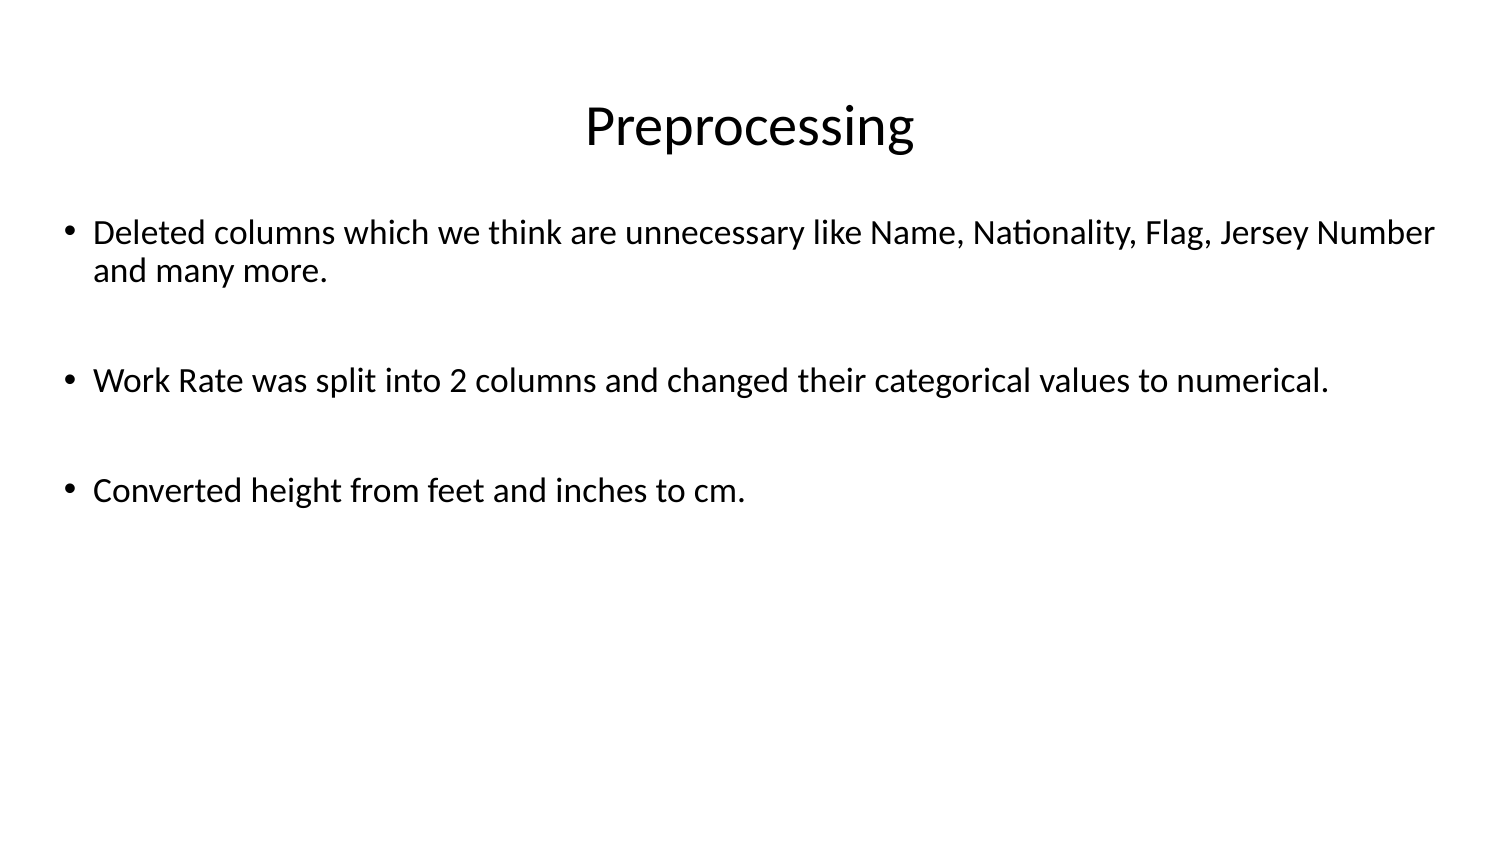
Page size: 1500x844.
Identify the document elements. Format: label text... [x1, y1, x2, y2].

list Deleted columns which we think are unnecessary like Name, Nationality, Flag, Jersey Number and many more. Work Rate was split into 2 columns and changed their categorical values to numerical. Converted height from feet and inches to cm. [52, 207, 1469, 816]
title Preprocessing [103, 44, 1397, 207]
